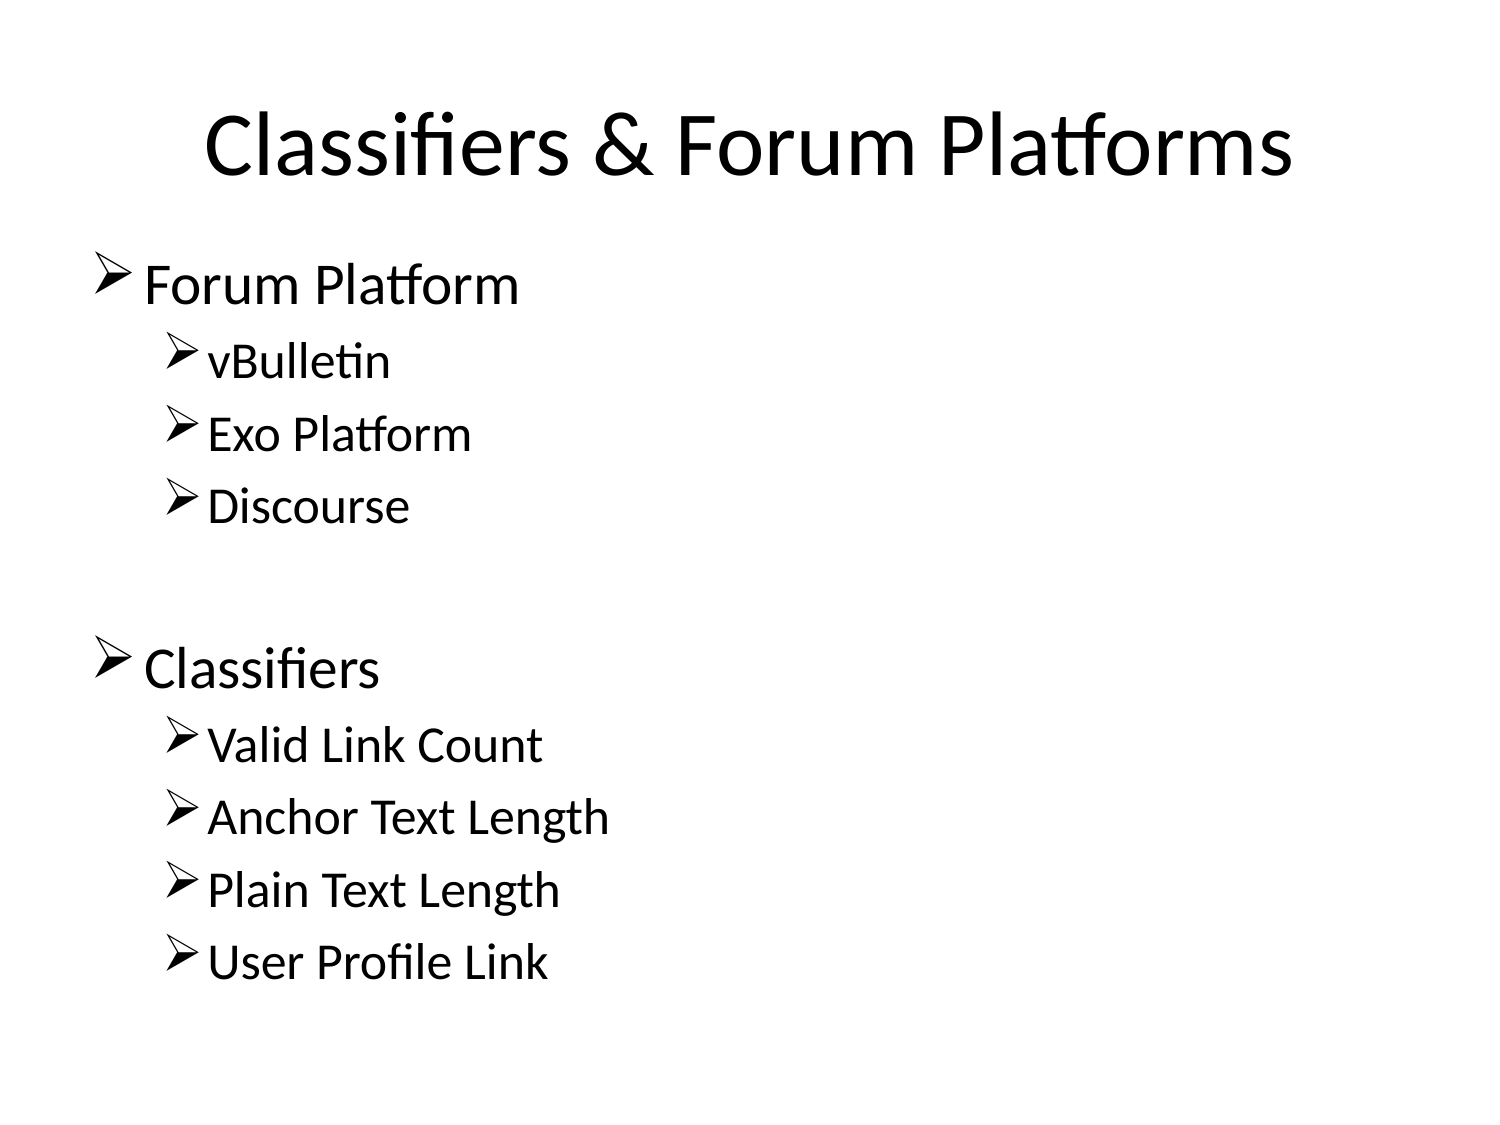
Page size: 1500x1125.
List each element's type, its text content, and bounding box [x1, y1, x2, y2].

title Classifiers & Forum Platforms [75, 45, 1425, 233]
list Forum Platform vBulletin Exo Platform Discourse Classifiers Valid Link Count Anchor Text Length Plain Text Length User Profile Link [75, 237, 1425, 1005]
